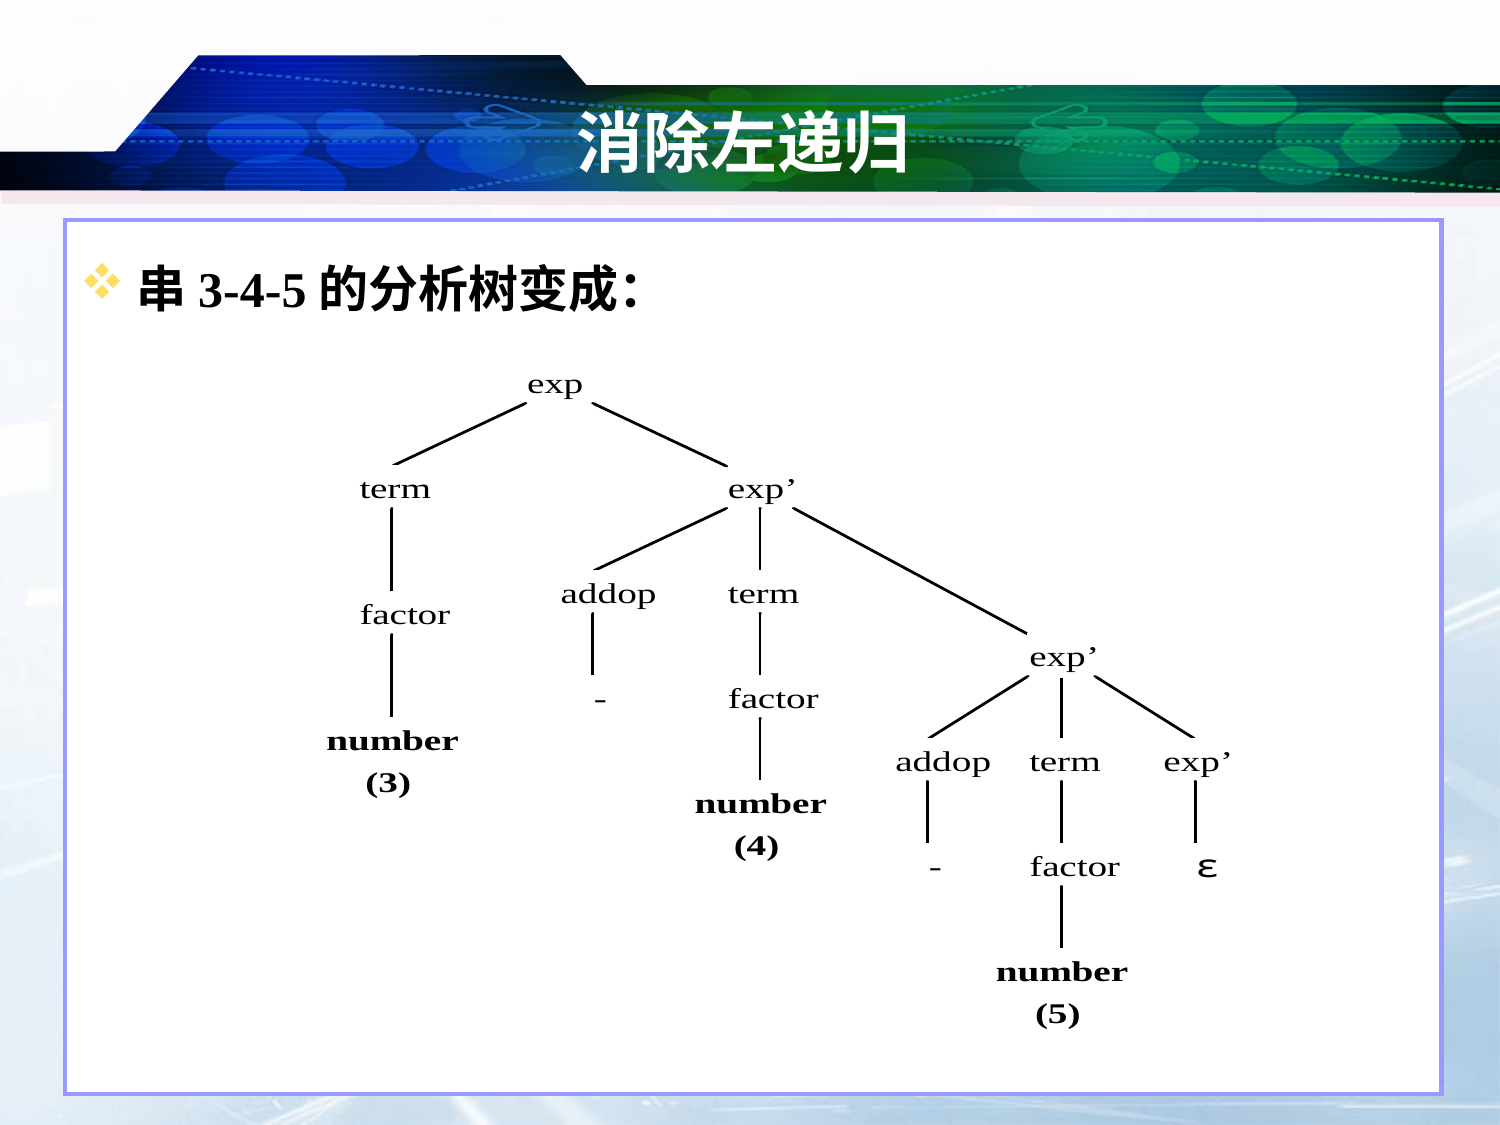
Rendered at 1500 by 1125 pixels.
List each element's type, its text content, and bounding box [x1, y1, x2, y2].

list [123, 349, 1350, 1071]
picture [0, 0, 1500, 1125]
text_box 串3-4-5的分析树变成： [64, 219, 1442, 1094]
title 消除左递归 [99, 94, 1388, 188]
